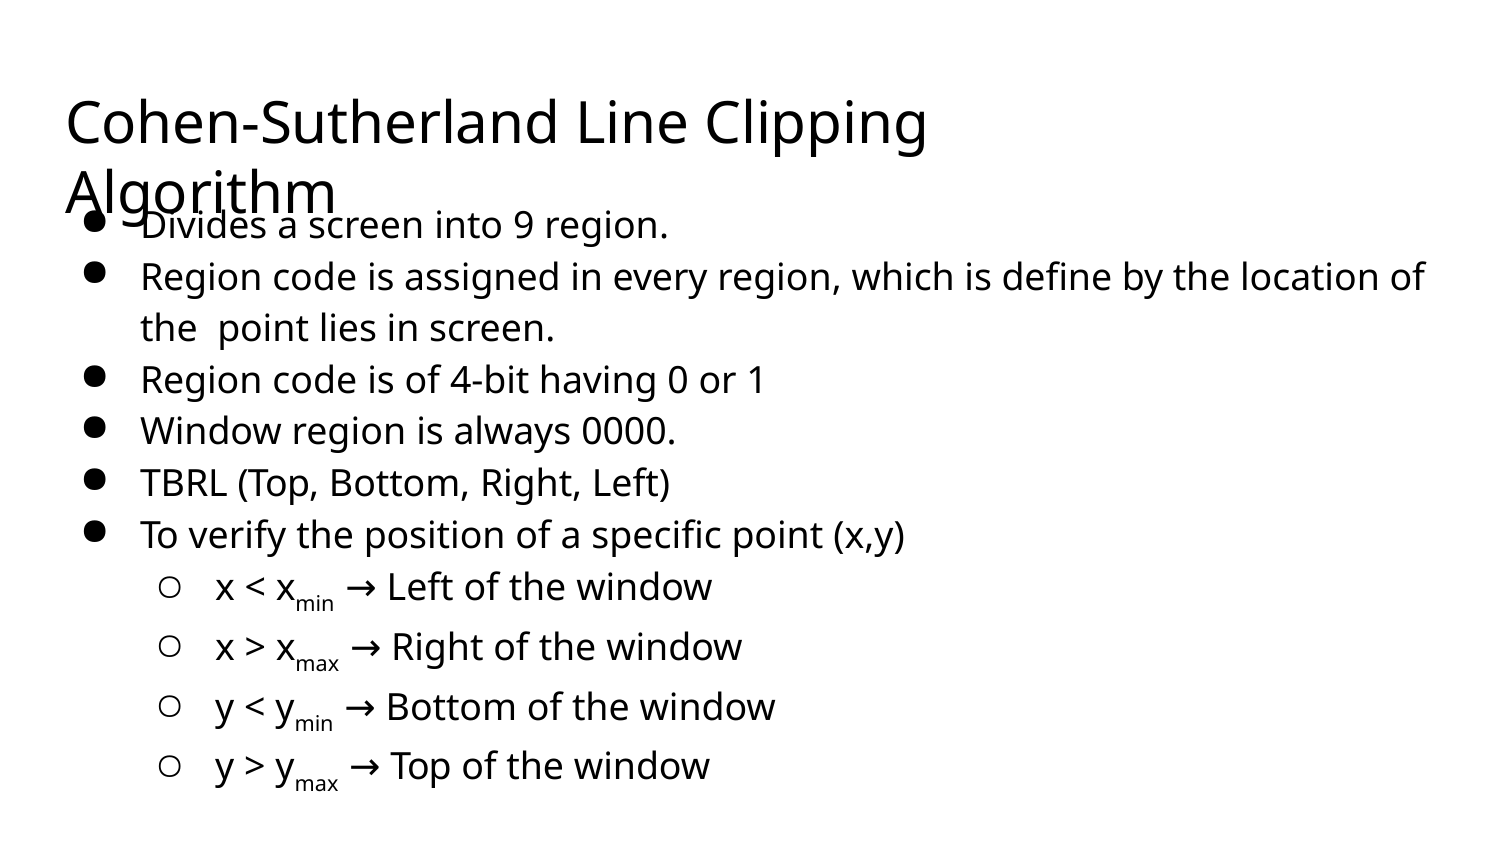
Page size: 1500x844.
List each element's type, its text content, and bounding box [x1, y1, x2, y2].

title Cohen-Sutherland Line Clipping Algorithm [63, 82, 1153, 226]
text_box Divides a screen into 9 region. Region code is assigned in every region, which is define by the location of the point lies in screen. Region code is of 4-bit having 0 or 1 Window region is always 0000. TBRL (Top, Bottom, Right, Left) To verify the position of a specific point (x,y) x < xmin → Left of the window x > xmax → Right of the window y < ymin → Bottom of the window y > ymax → Top of the window [75, 192, 1432, 796]
